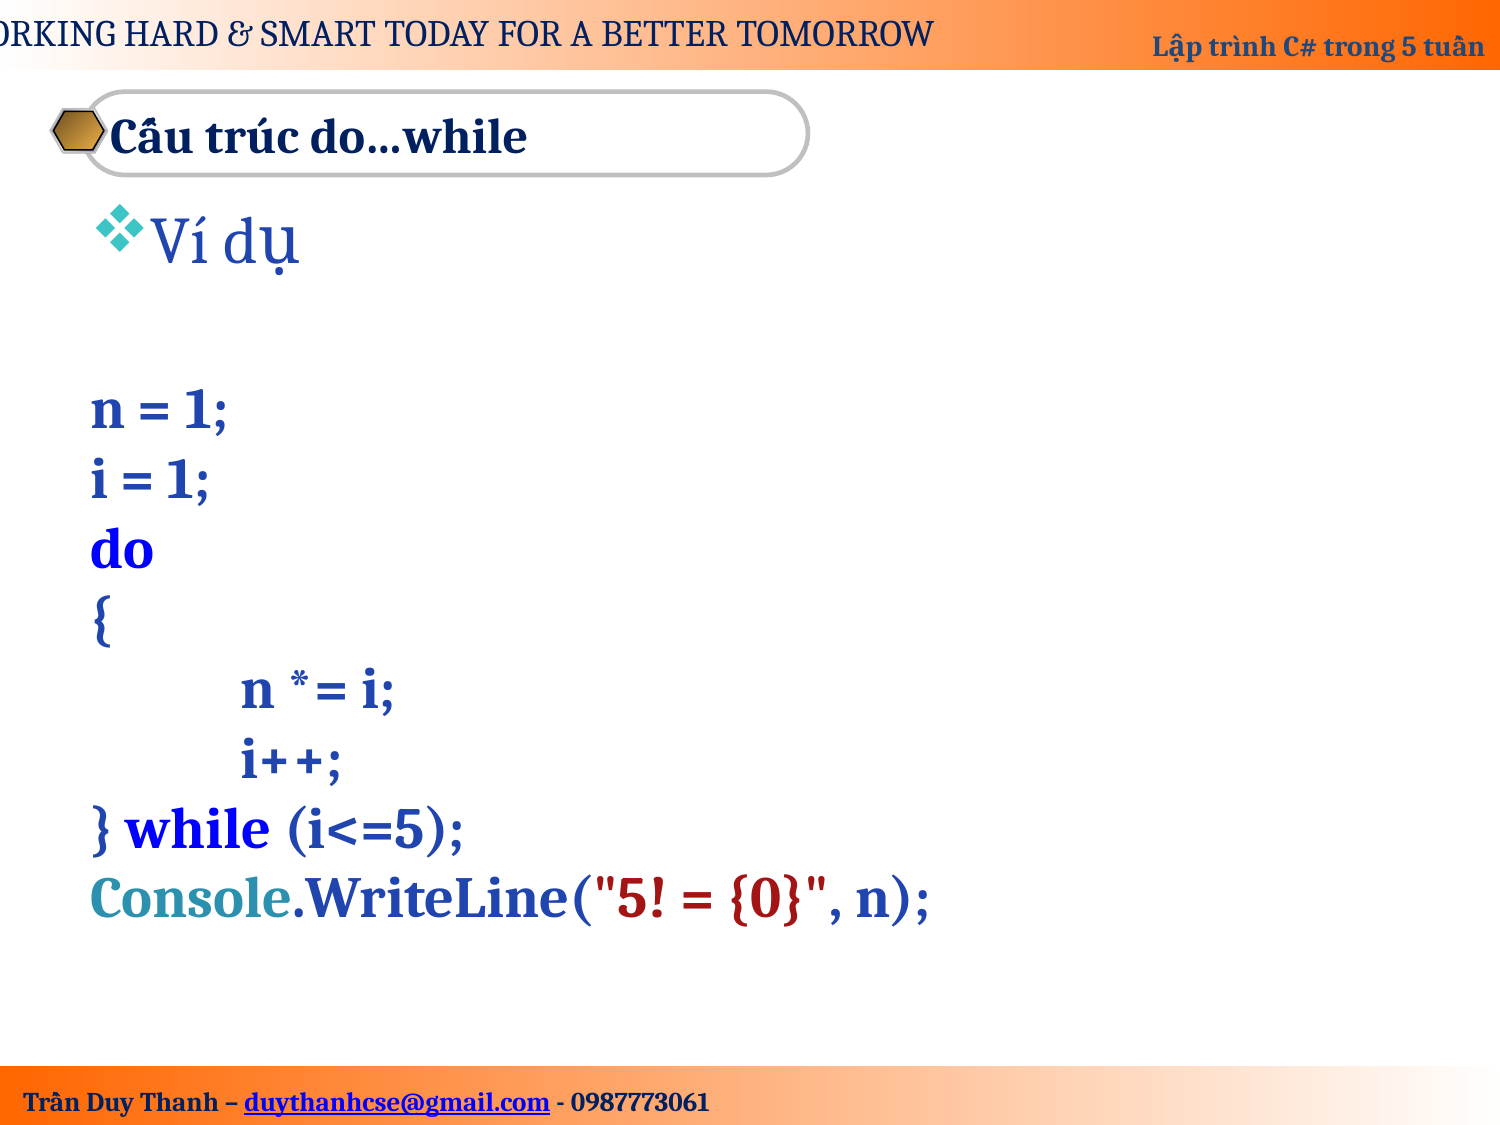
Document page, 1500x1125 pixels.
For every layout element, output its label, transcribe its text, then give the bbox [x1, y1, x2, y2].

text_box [49, 91, 809, 176]
text_box Ví dụ n = 1; i = 1; do { n *= i; i++; } while (i<=5); Console.WriteLine("5! = {0}", n); [74, 189, 1338, 1050]
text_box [1207, 0, 1211, 70]
